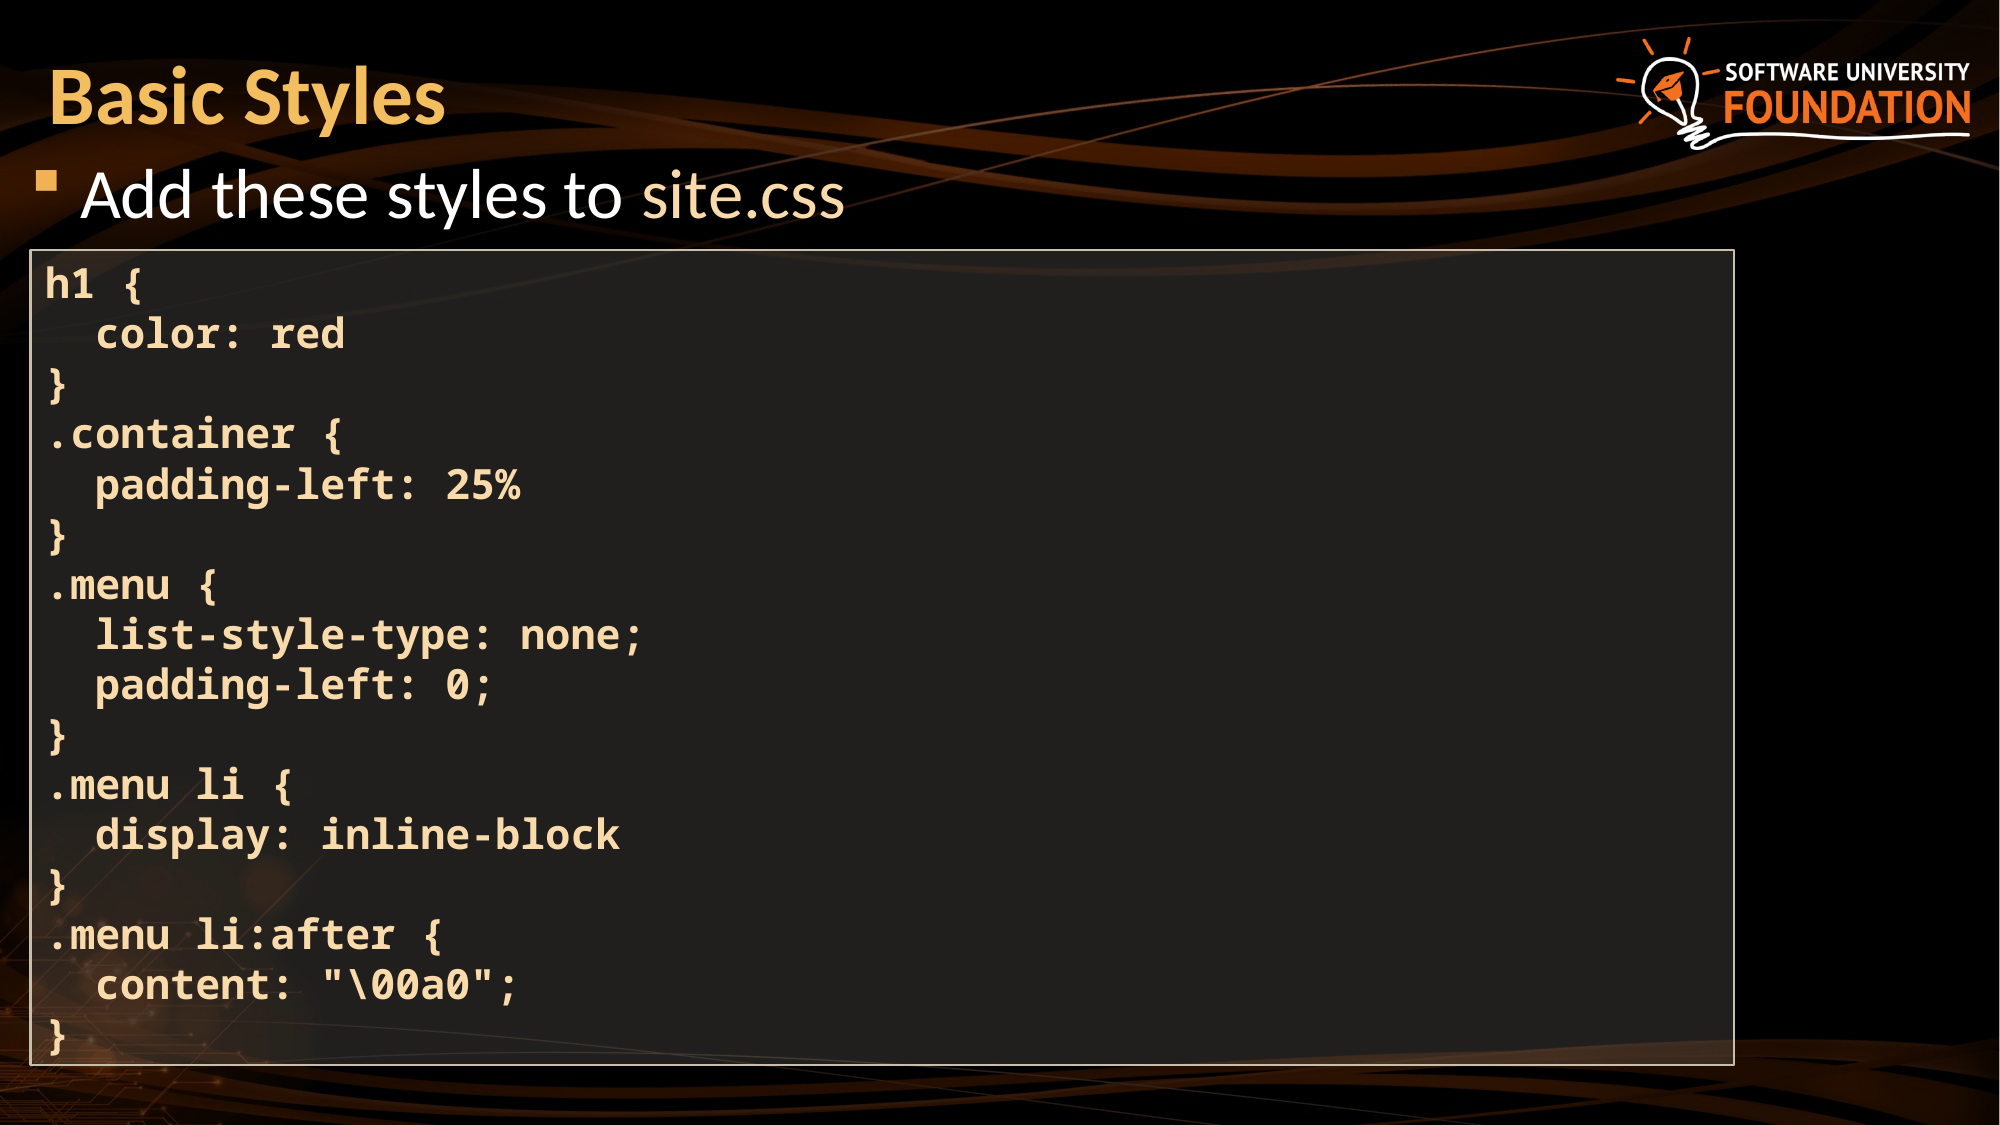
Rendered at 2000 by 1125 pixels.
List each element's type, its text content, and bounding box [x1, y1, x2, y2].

list Add these styles to site.css [12, 137, 1438, 1125]
text_box h1 { color: red } .container { padding-left: 25% } .menu { list-style-type: none; padding-left: 0; } .menu li { display: inline-block } .menu li:after { content: "\00a0"; } [30, 249, 1734, 1065]
picture [0, 0, 2000, 1125]
title Basic Styles [30, 6, 1602, 189]
